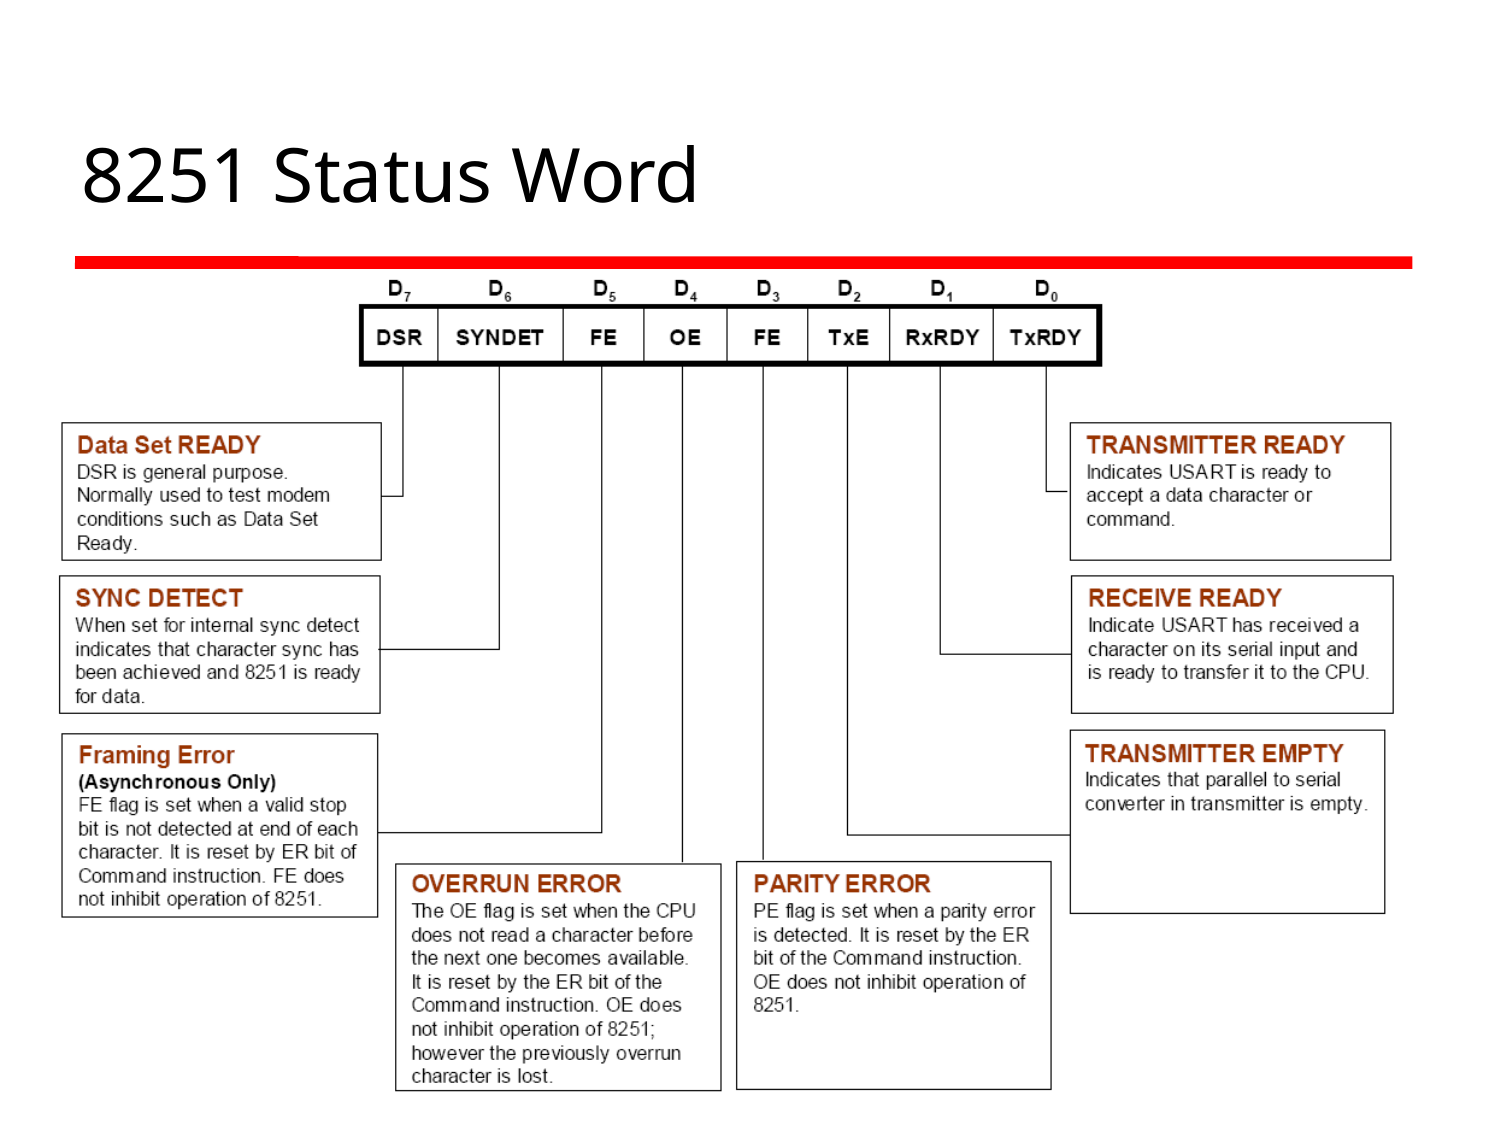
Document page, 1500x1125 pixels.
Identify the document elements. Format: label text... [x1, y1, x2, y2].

picture [29, 274, 1419, 1107]
title 8251 Status Word [66, 37, 1413, 226]
